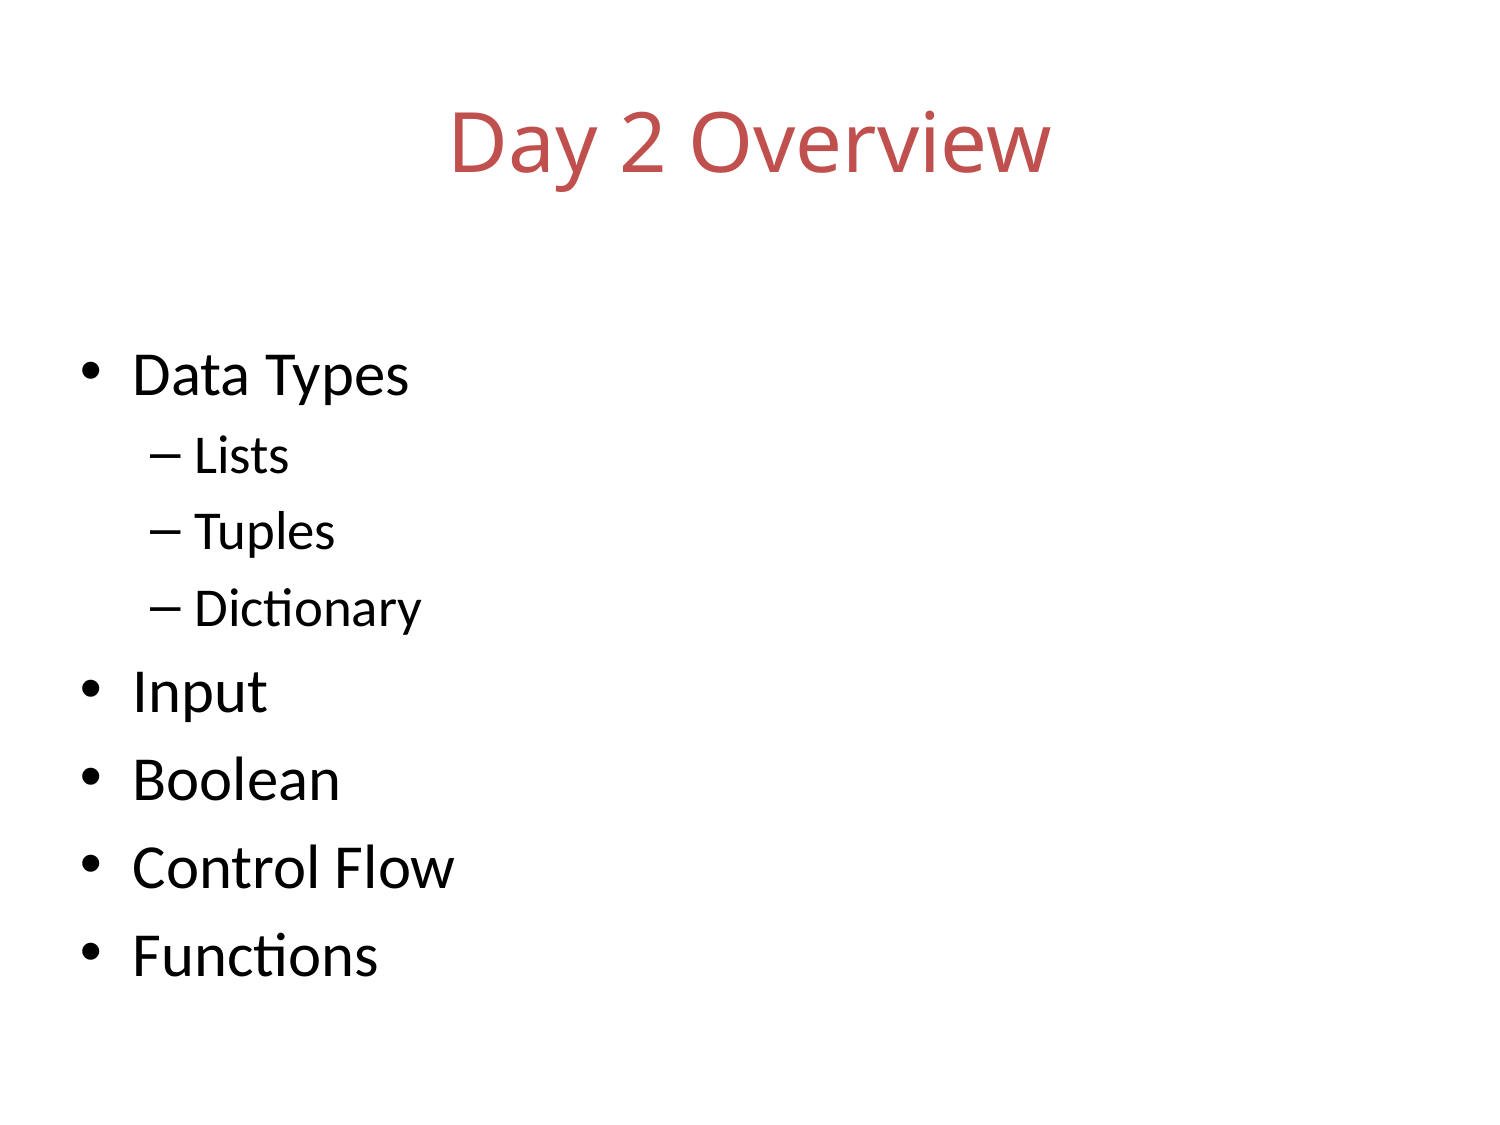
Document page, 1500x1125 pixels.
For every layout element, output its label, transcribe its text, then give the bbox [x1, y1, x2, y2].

title Day 2 Overview [75, 45, 1425, 233]
list Data Types Lists Tuples Dictionary Input Boolean Control Flow Functions [64, 324, 1436, 1000]
